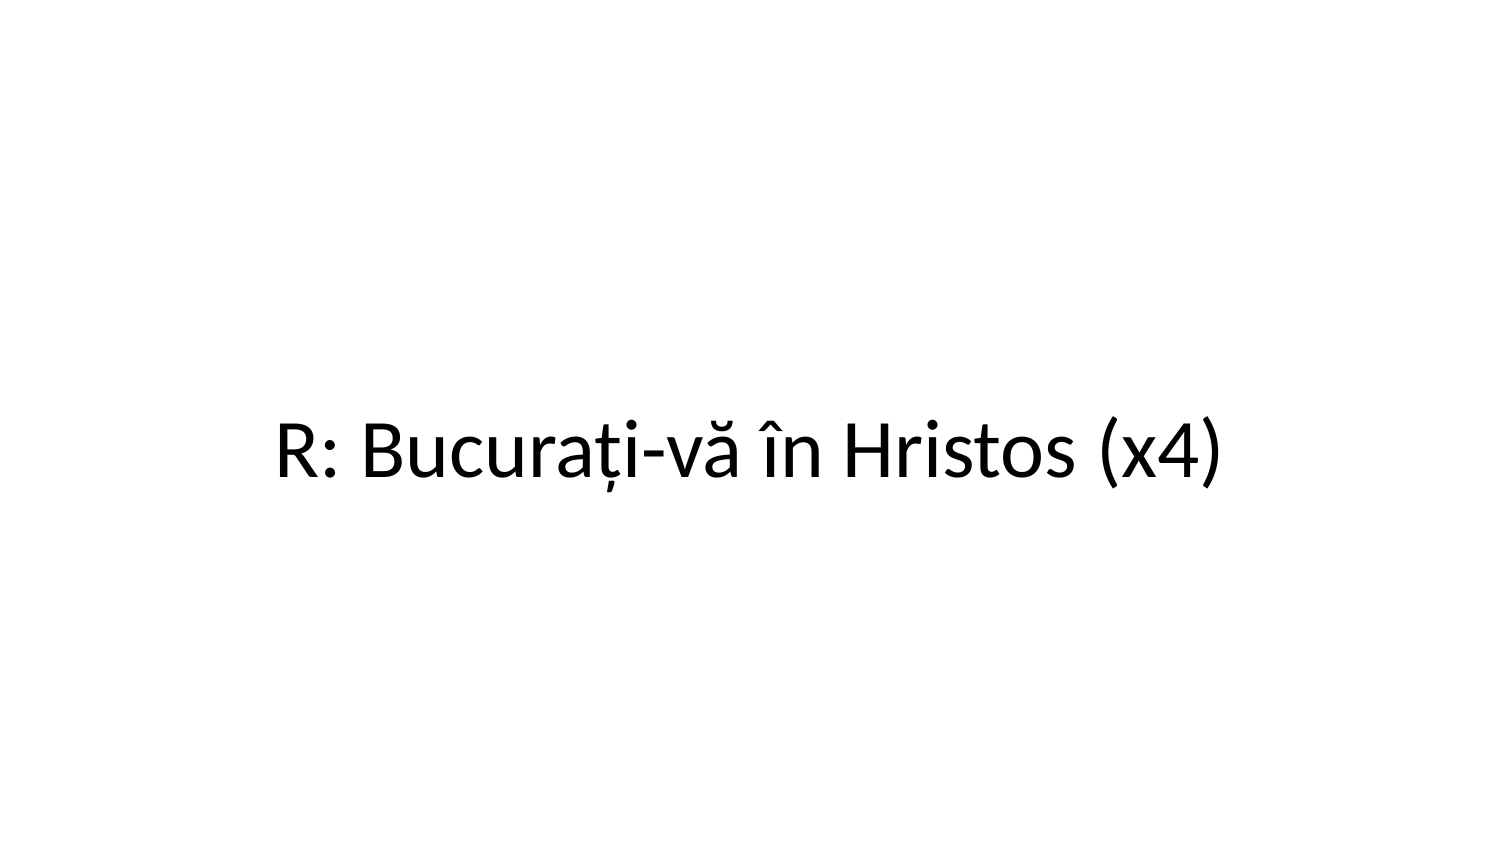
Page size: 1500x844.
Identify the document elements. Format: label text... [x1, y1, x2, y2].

text_box R: Bucurați-vă în Hristos (x4) [259, 341, 1241, 502]
